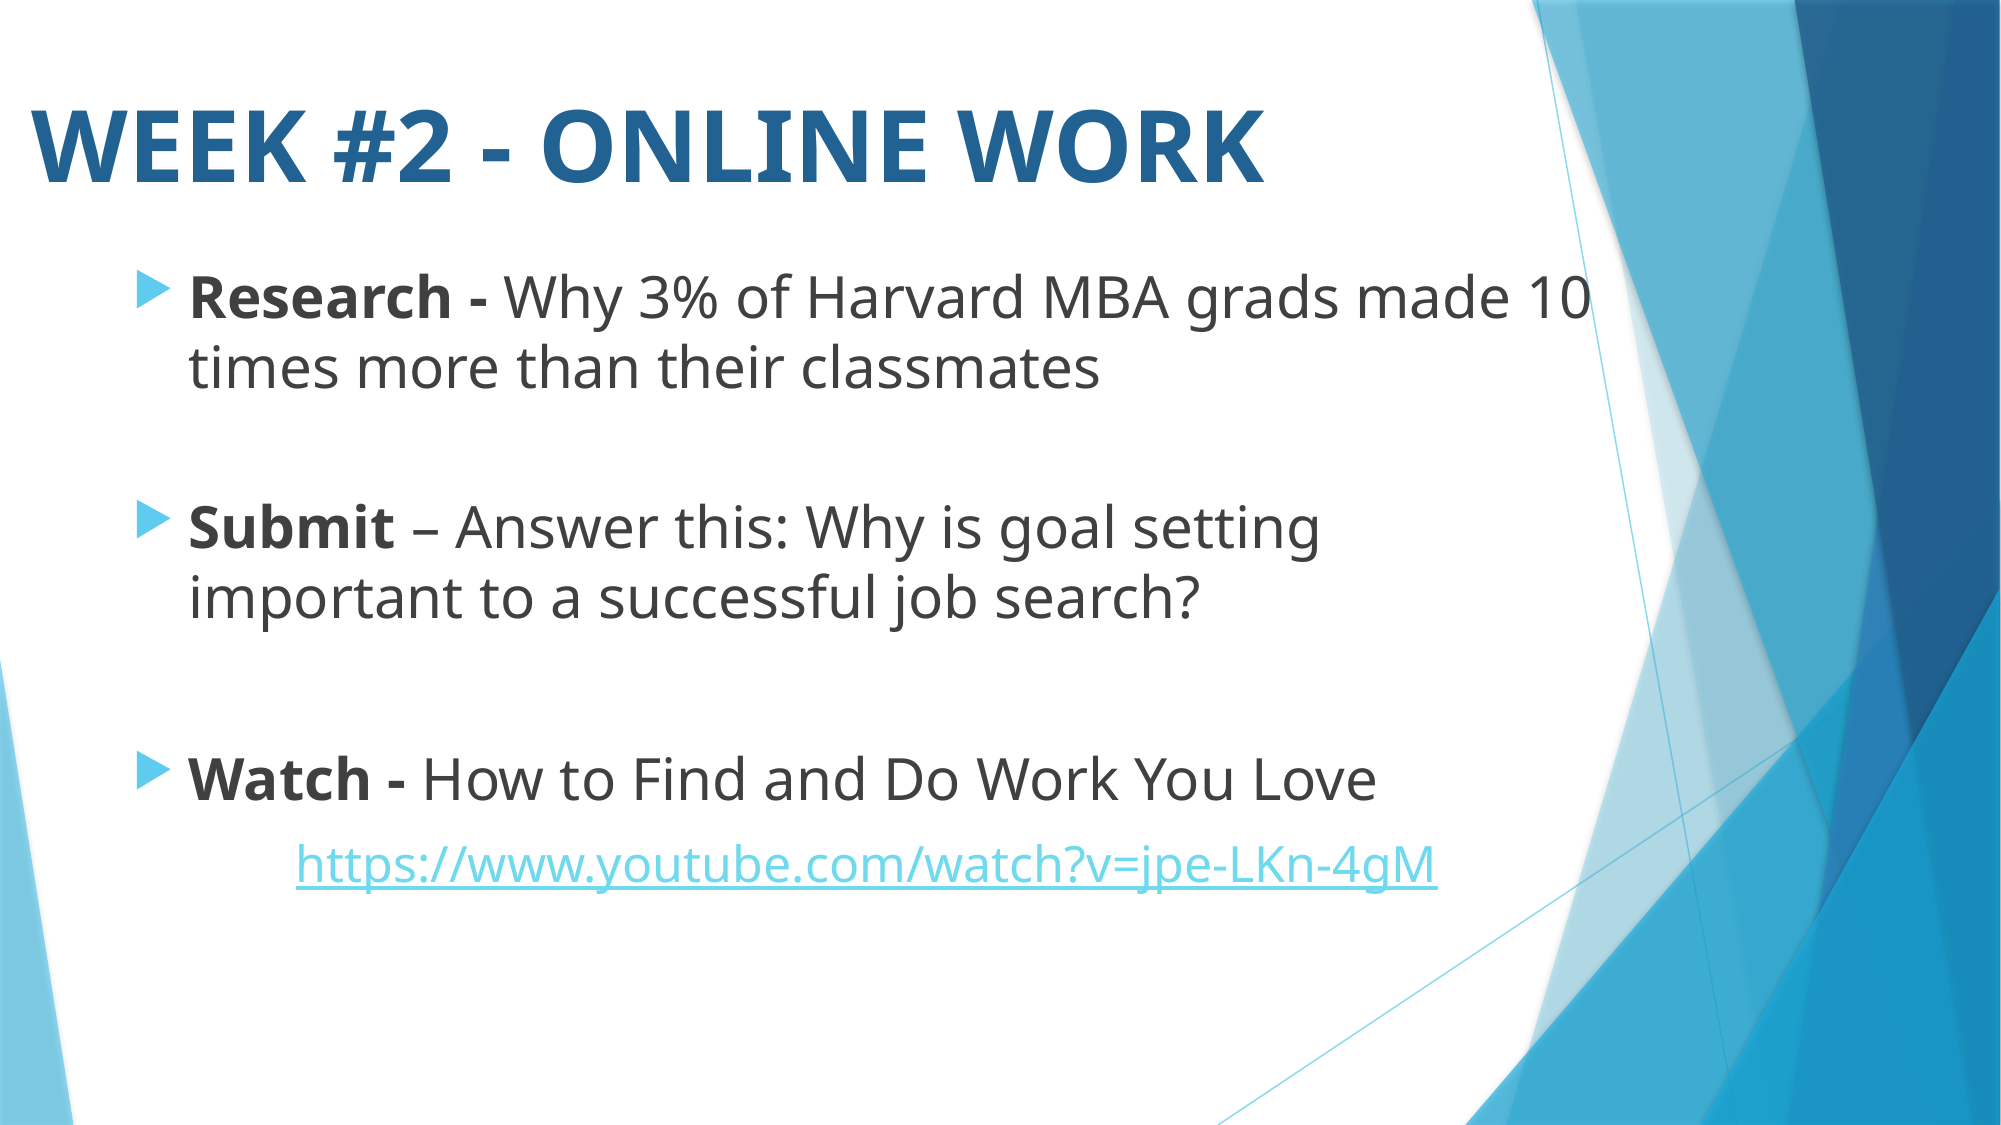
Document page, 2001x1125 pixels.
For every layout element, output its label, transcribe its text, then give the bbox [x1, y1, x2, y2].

title Week #2 - Online Work [16, 75, 1419, 213]
list Research - Why 3% of Harvard MBA grads made 10 times more than their classmates Submit – Answer this: Why is goal setting important to a successful job search? Watch - How to Find and Do Work You Love https://www.youtube.com/watch?v=jpe-LKn-4gM [117, 252, 1616, 1018]
